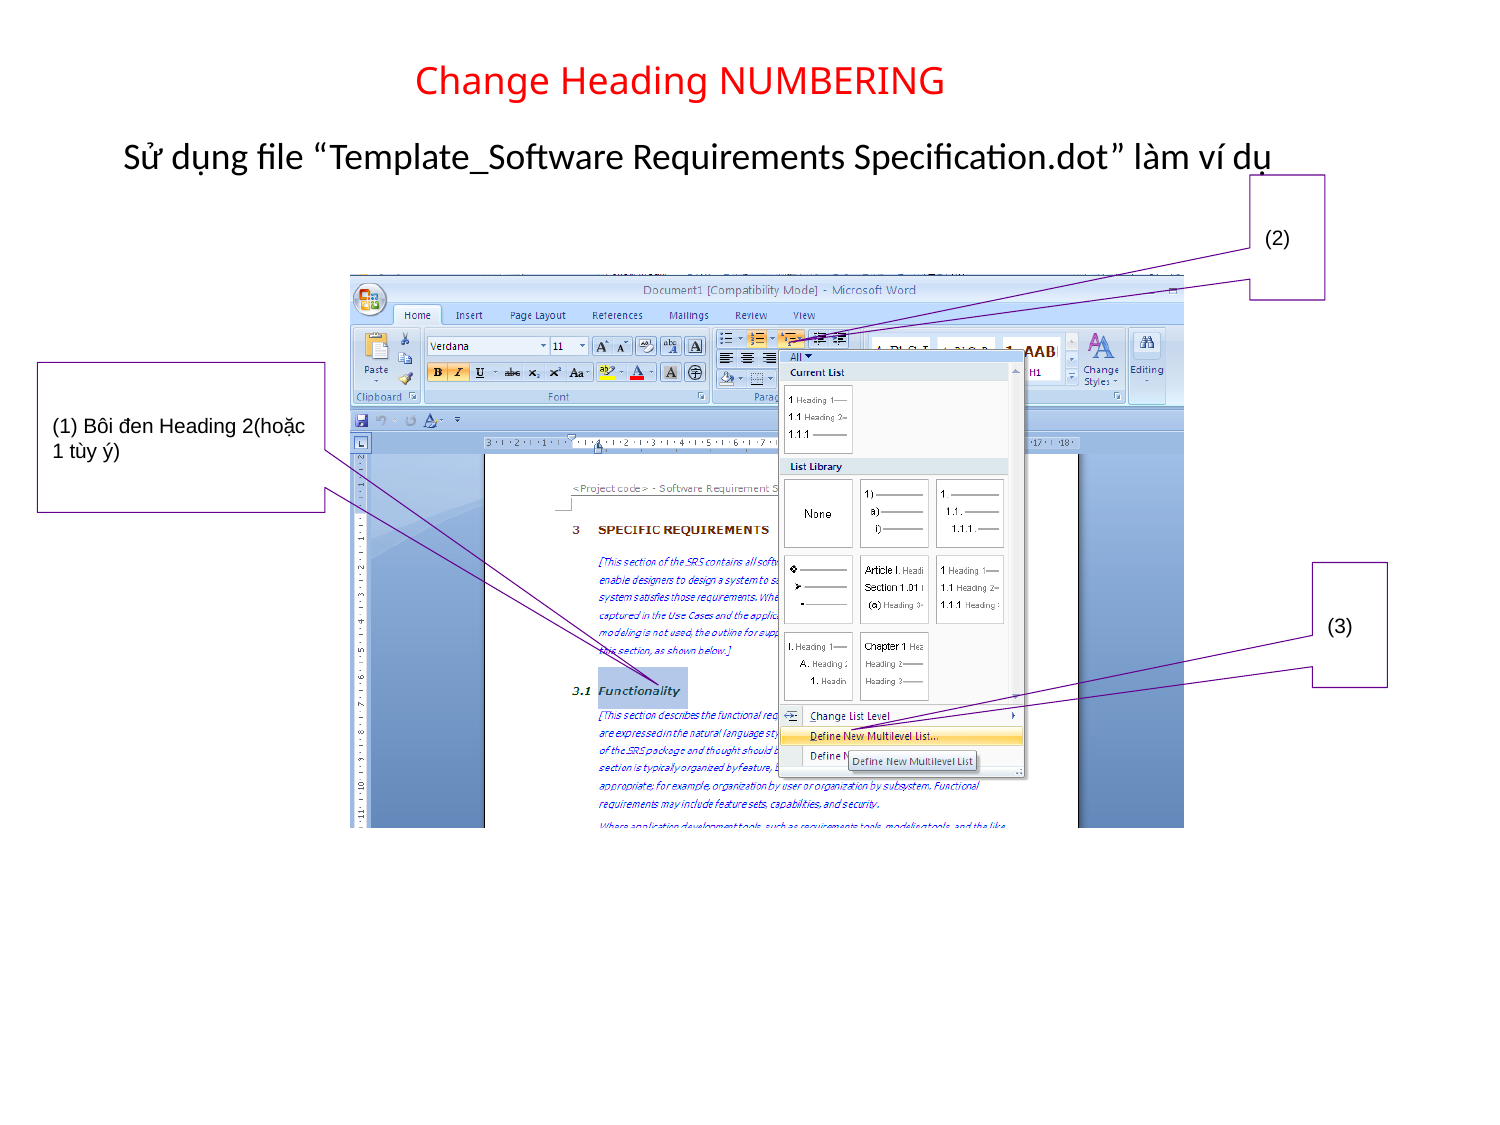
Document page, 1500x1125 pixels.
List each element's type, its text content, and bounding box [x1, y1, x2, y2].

text_box (1) Bôi đen Heading 2(hoặc 1 tùy ý) [35, 360, 344, 515]
picture [349, 274, 1184, 828]
text_box Change Heading NUMBERING [399, 49, 1338, 110]
text_box (3) [1188, 560, 1390, 690]
text_box (2) [1116, 172, 1328, 303]
text_box Sử dụng file “Template_Software Requirements Specification.dot” làm ví dụ [108, 124, 1289, 185]
